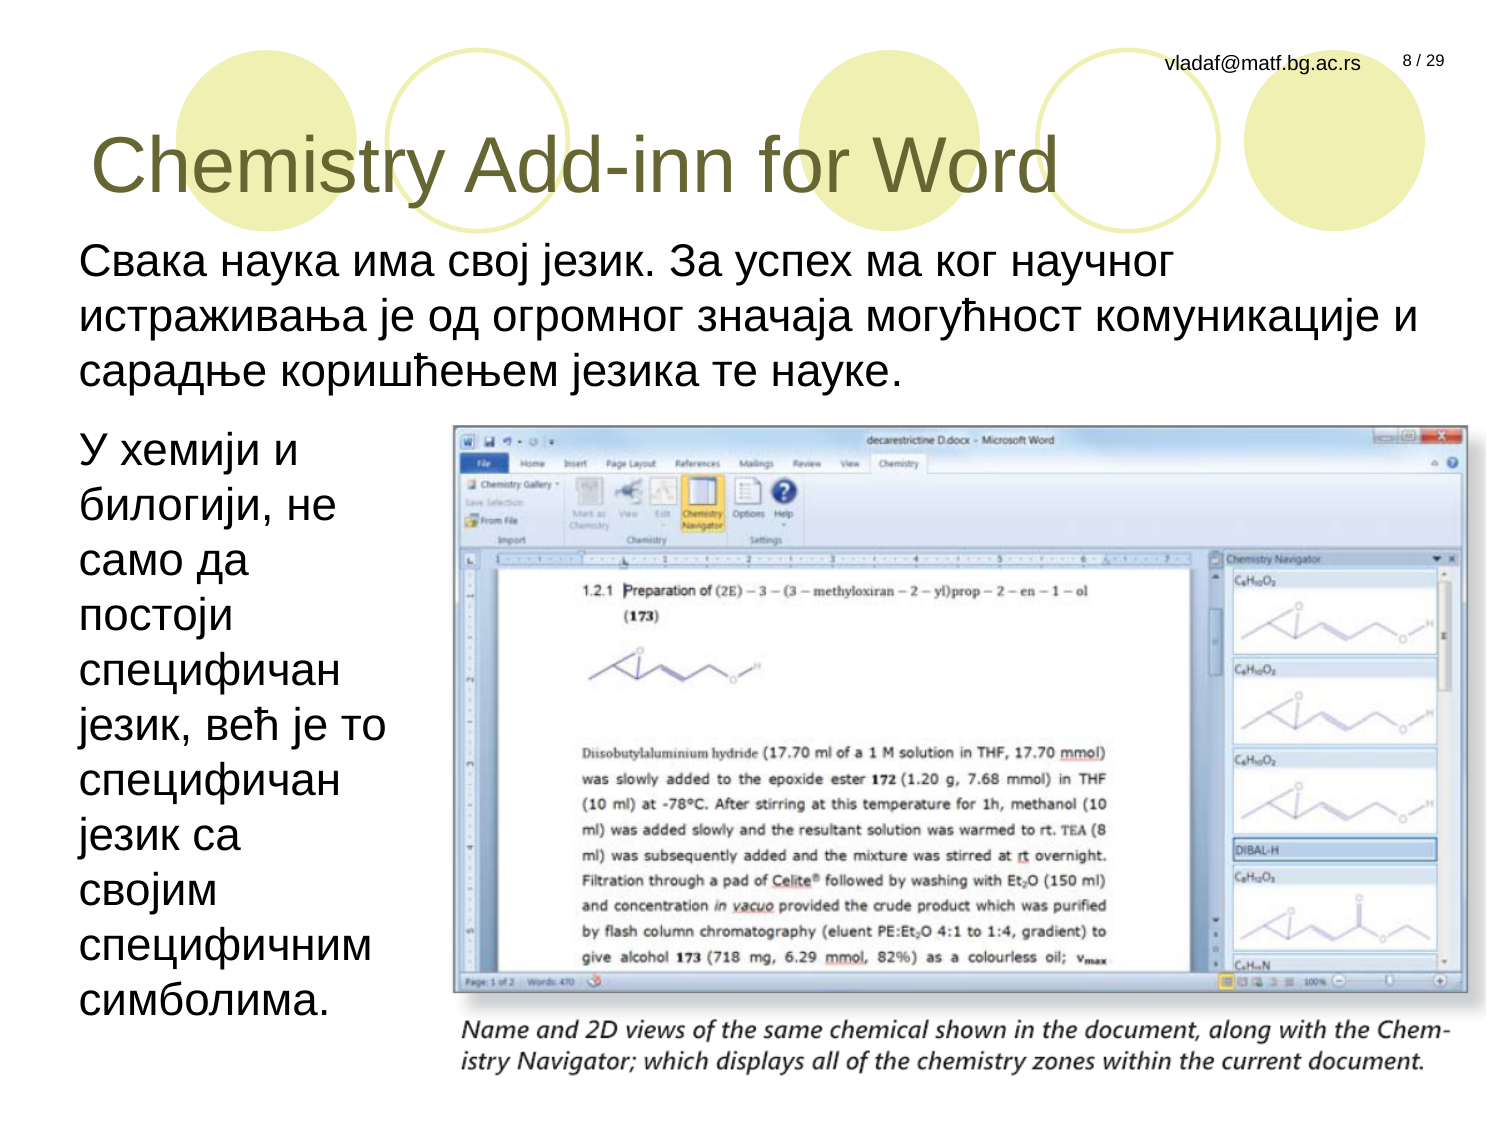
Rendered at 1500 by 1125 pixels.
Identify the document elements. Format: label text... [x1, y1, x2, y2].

text_box Свака наука има свој језик. За успех ма ког научног истраживања је од огромног значаја могућност комуникације и сарадње коришћењем језика те науке. [63, 222, 1463, 403]
text_box У хемији и билогији, не само да постоји специфичан језик, већ је то специфичан језик са својим специфичним симболима. [63, 412, 406, 1087]
picture [436, 414, 1487, 1086]
title Chemistry Add-inn for Word [75, 90, 1425, 222]
